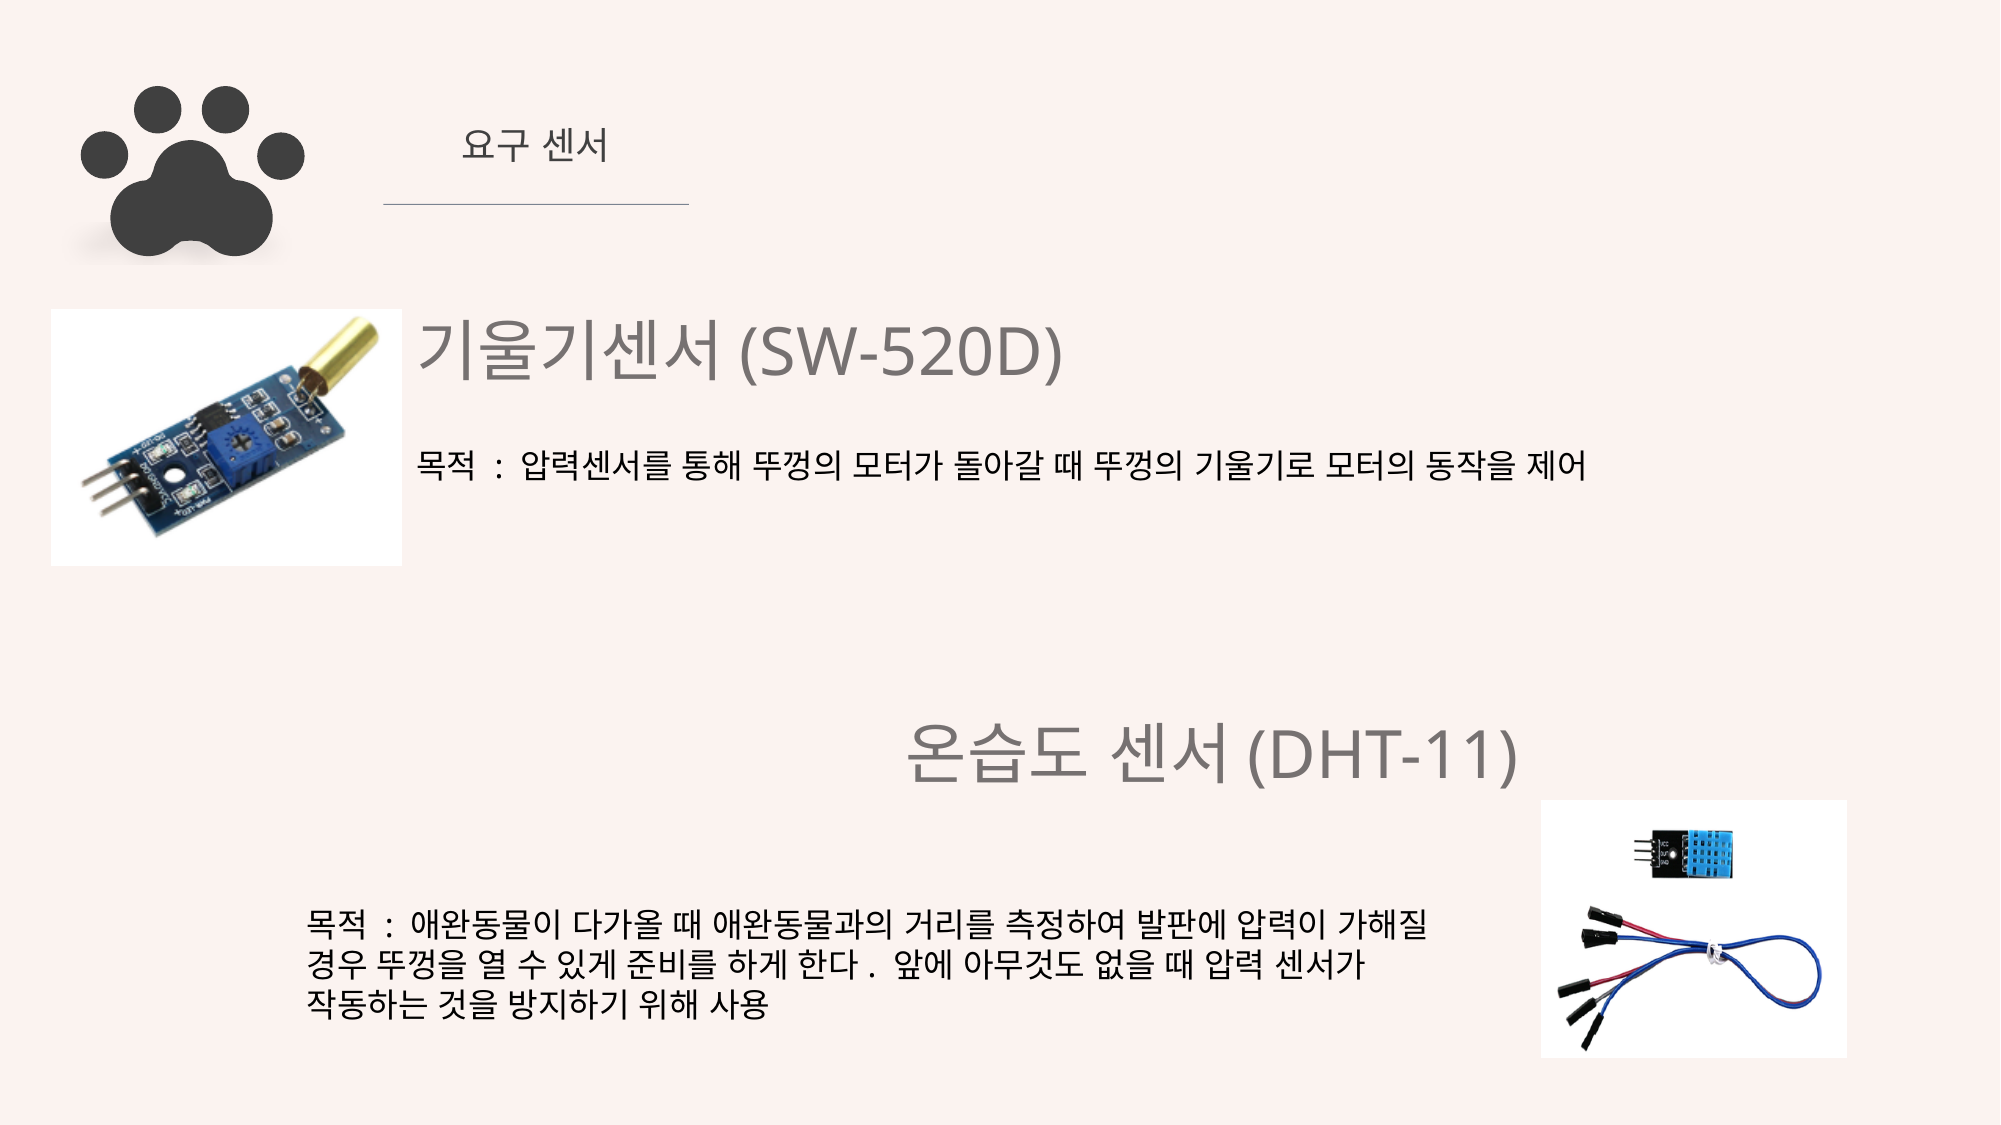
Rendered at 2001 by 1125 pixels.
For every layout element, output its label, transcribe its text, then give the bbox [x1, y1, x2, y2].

text_box 목적 : 애완동물이 다가올 때 애완동물과의 거리를 측정하여 발판에 압력이 가해질 경우 뚜껑을 열 수 있게 준비를 하게 한다. 앞에 아무것도 없을 때 압력 센서가 작동하는 것을 방지하기 위해 사용 [291, 896, 1491, 1032]
text_box 기울기센서(SW-520D) [401, 301, 1398, 396]
title 요구 센서 [278, 120, 795, 177]
picture [51, 309, 402, 566]
text_box 목적 : 압력센서를 통해 뚜껑의 모터가 돌아갈 때 뚜껑의 기울기로 모터의 동작을 제어 [402, 437, 1734, 492]
text_box 온습도 센서(DHT-11) [891, 704, 1590, 800]
picture [1541, 800, 1847, 1058]
